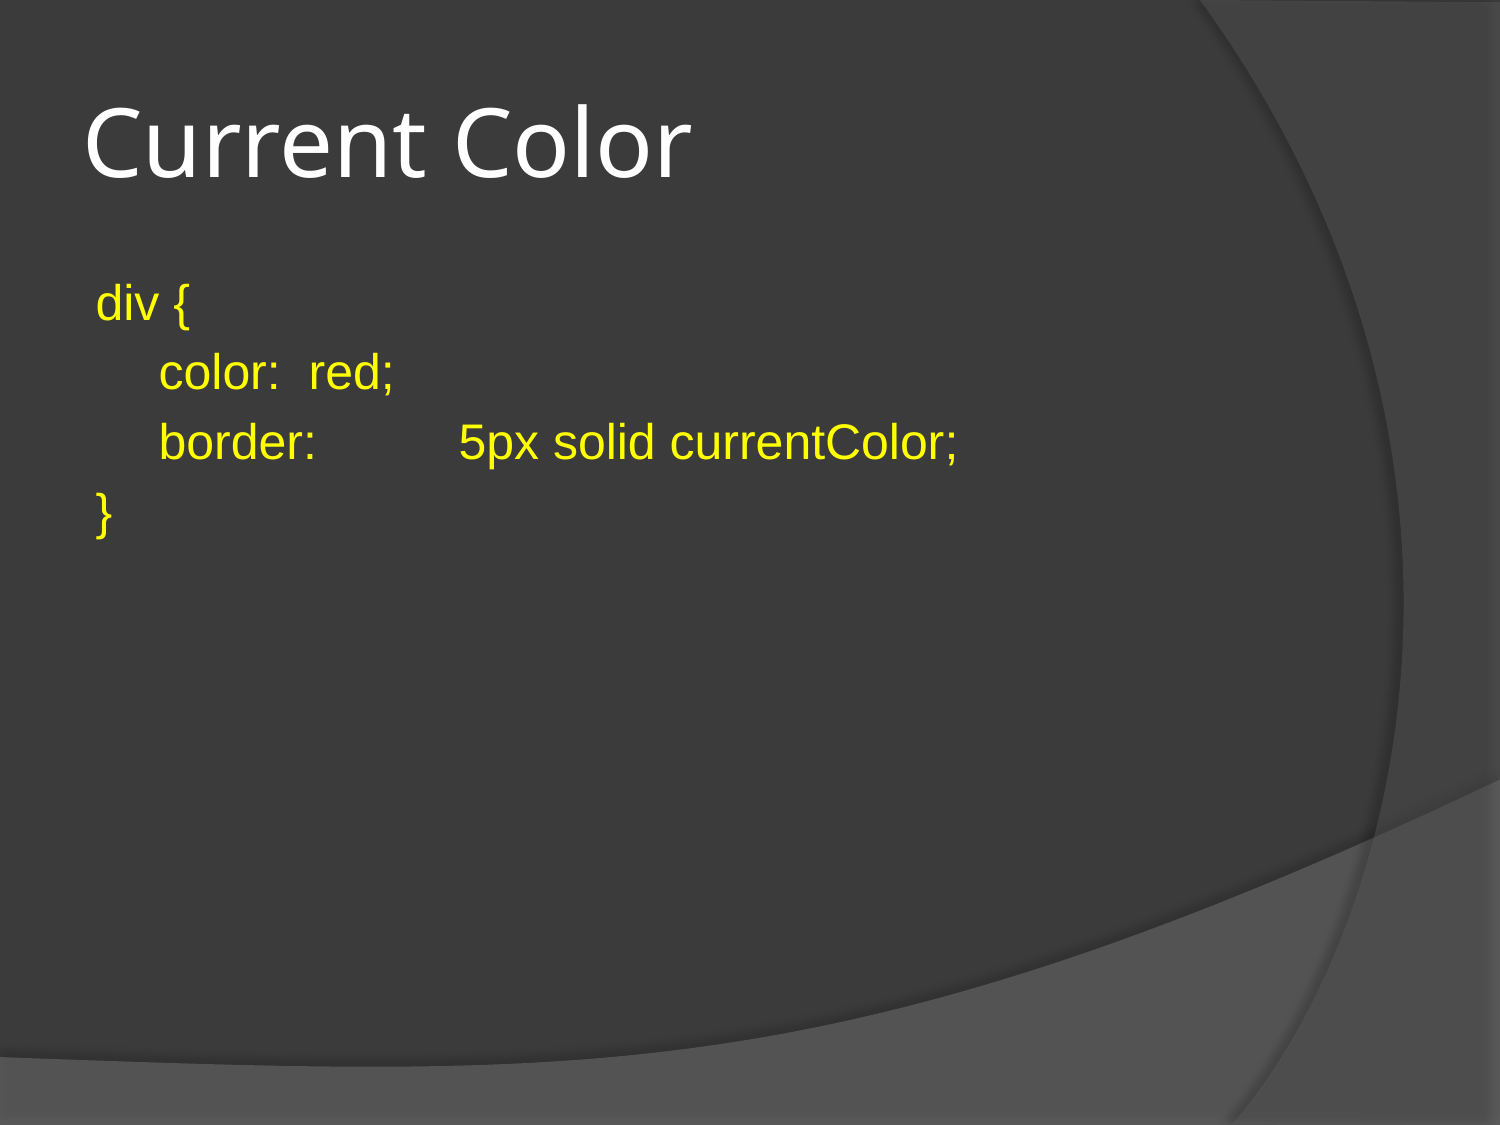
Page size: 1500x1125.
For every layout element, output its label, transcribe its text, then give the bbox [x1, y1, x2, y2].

list div { color: red; border: 5px solid currentColor; } [75, 262, 1300, 1005]
title Current Color [75, 45, 1300, 233]
